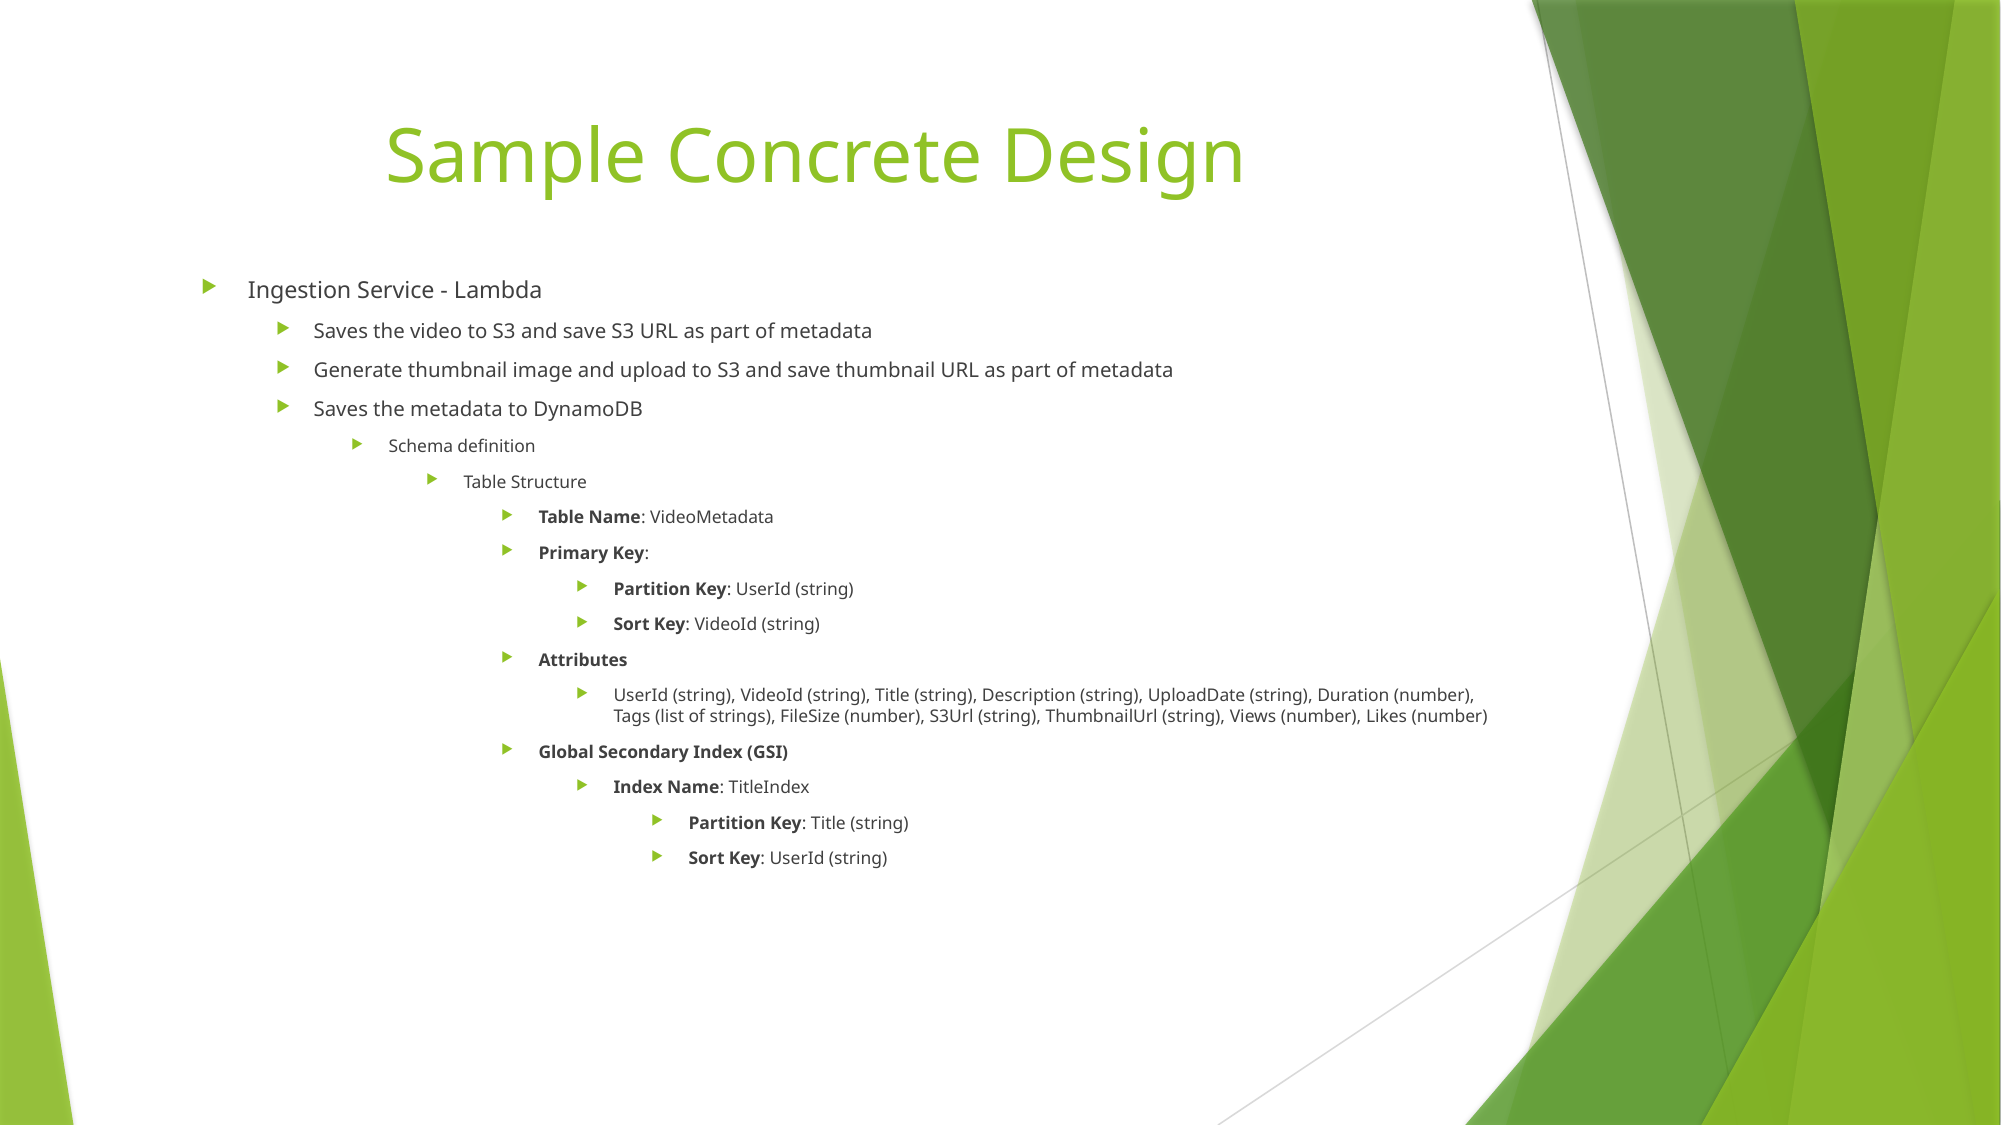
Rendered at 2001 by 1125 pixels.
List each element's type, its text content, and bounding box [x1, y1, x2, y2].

list Ingestion Service - Lambda Saves the video to S3 and save S3 URL as part of metadata Generate thumbnail image and upload to S3 and save thumbnail URL as part of metadata Saves the metadata to DynamoDB Schema definition Table Structure Table Name: VideoMetadata Primary Key: Partition Key: UserId (string) Sort Key: VideoId (string) Attributes UserId (string), VideoId (string), Title (string), Description (string), UploadDate (string), Duration (number), Tags (list of strings), FileSize (number), S3Url (string), ThumbnailUrl (string), Views (number), Likes (number) Global Secondary Index (GSI) Index Name: TitleIndex Partition Key: Title (string) Sort Key: UserId (string) [111, 268, 1522, 905]
title Sample Concrete Design [111, 99, 1522, 268]
